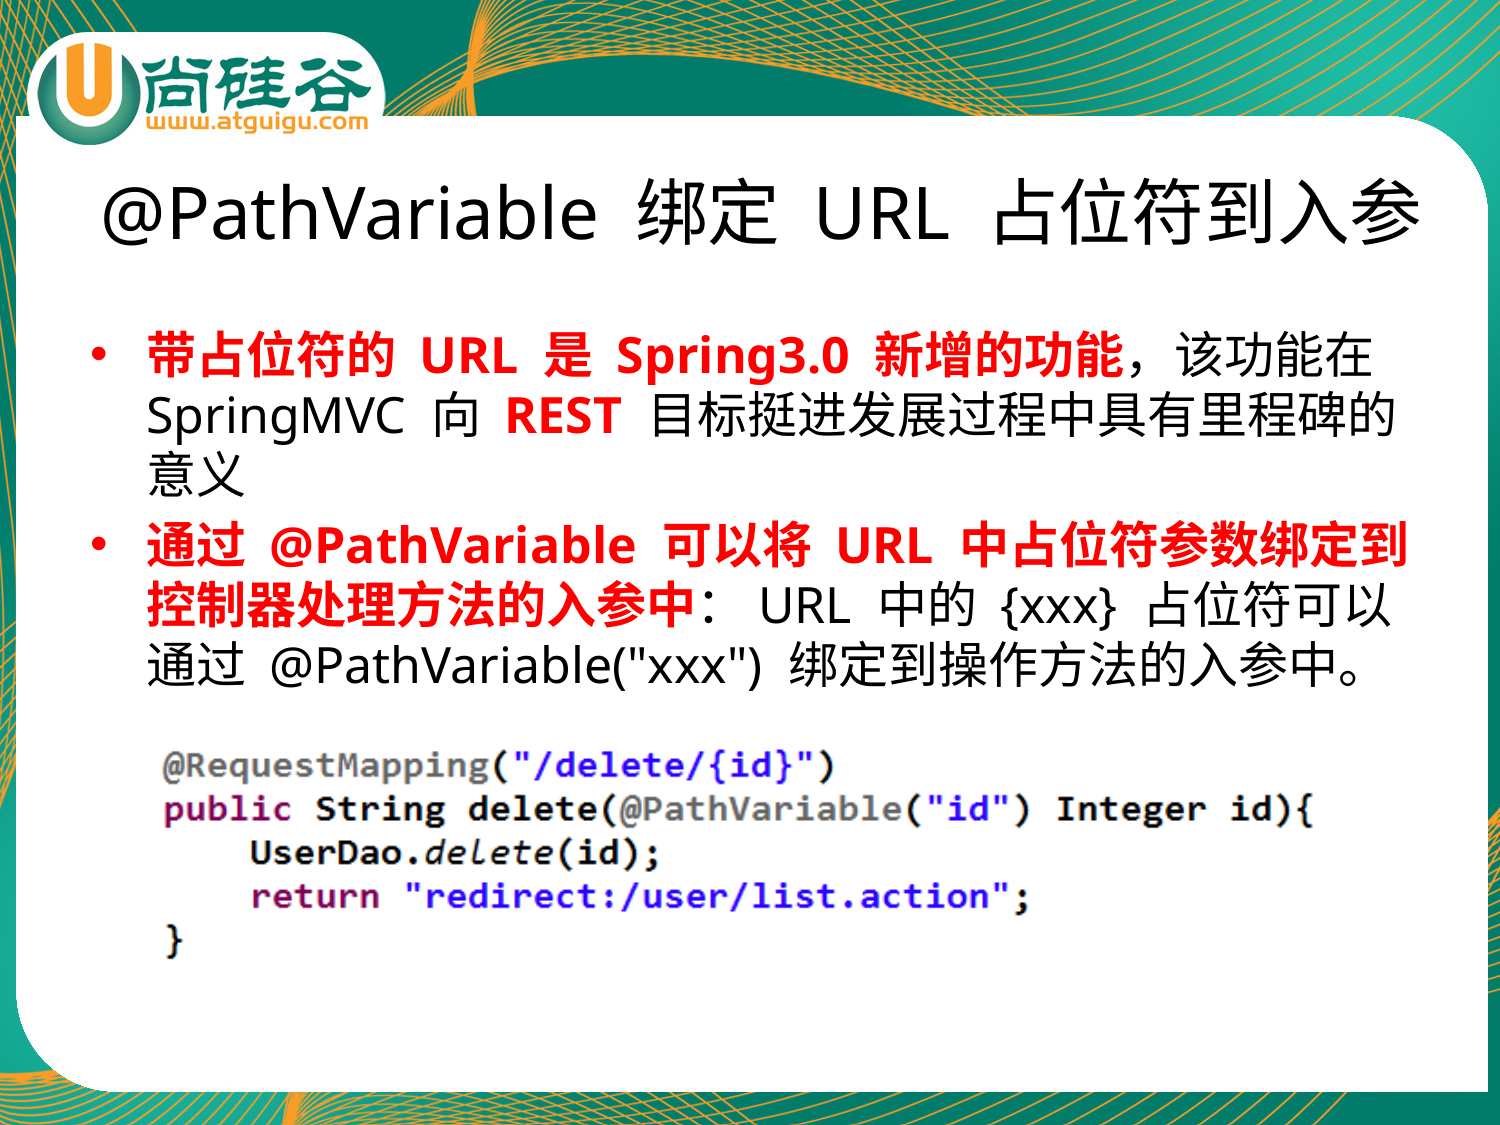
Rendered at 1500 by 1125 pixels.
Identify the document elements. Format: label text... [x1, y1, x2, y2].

title @PathVariable 绑定 URL 占位符到入参 [64, 117, 1459, 305]
picture [0, 0, 1500, 1125]
list 带占位符的 URL 是 Spring3.0 新增的功能，该功能在 SpringMVC 向 REST 目标挺进发展过程中具有里程碑的意义 通过 @PathVariable 可以将 URL 中占位符参数绑定到控制器处理方法的入参中：URL 中的 {xxx} 占位符可以通过 @PathVariable("xxx") 绑定到操作方法的入参中。 [75, 316, 1425, 1059]
